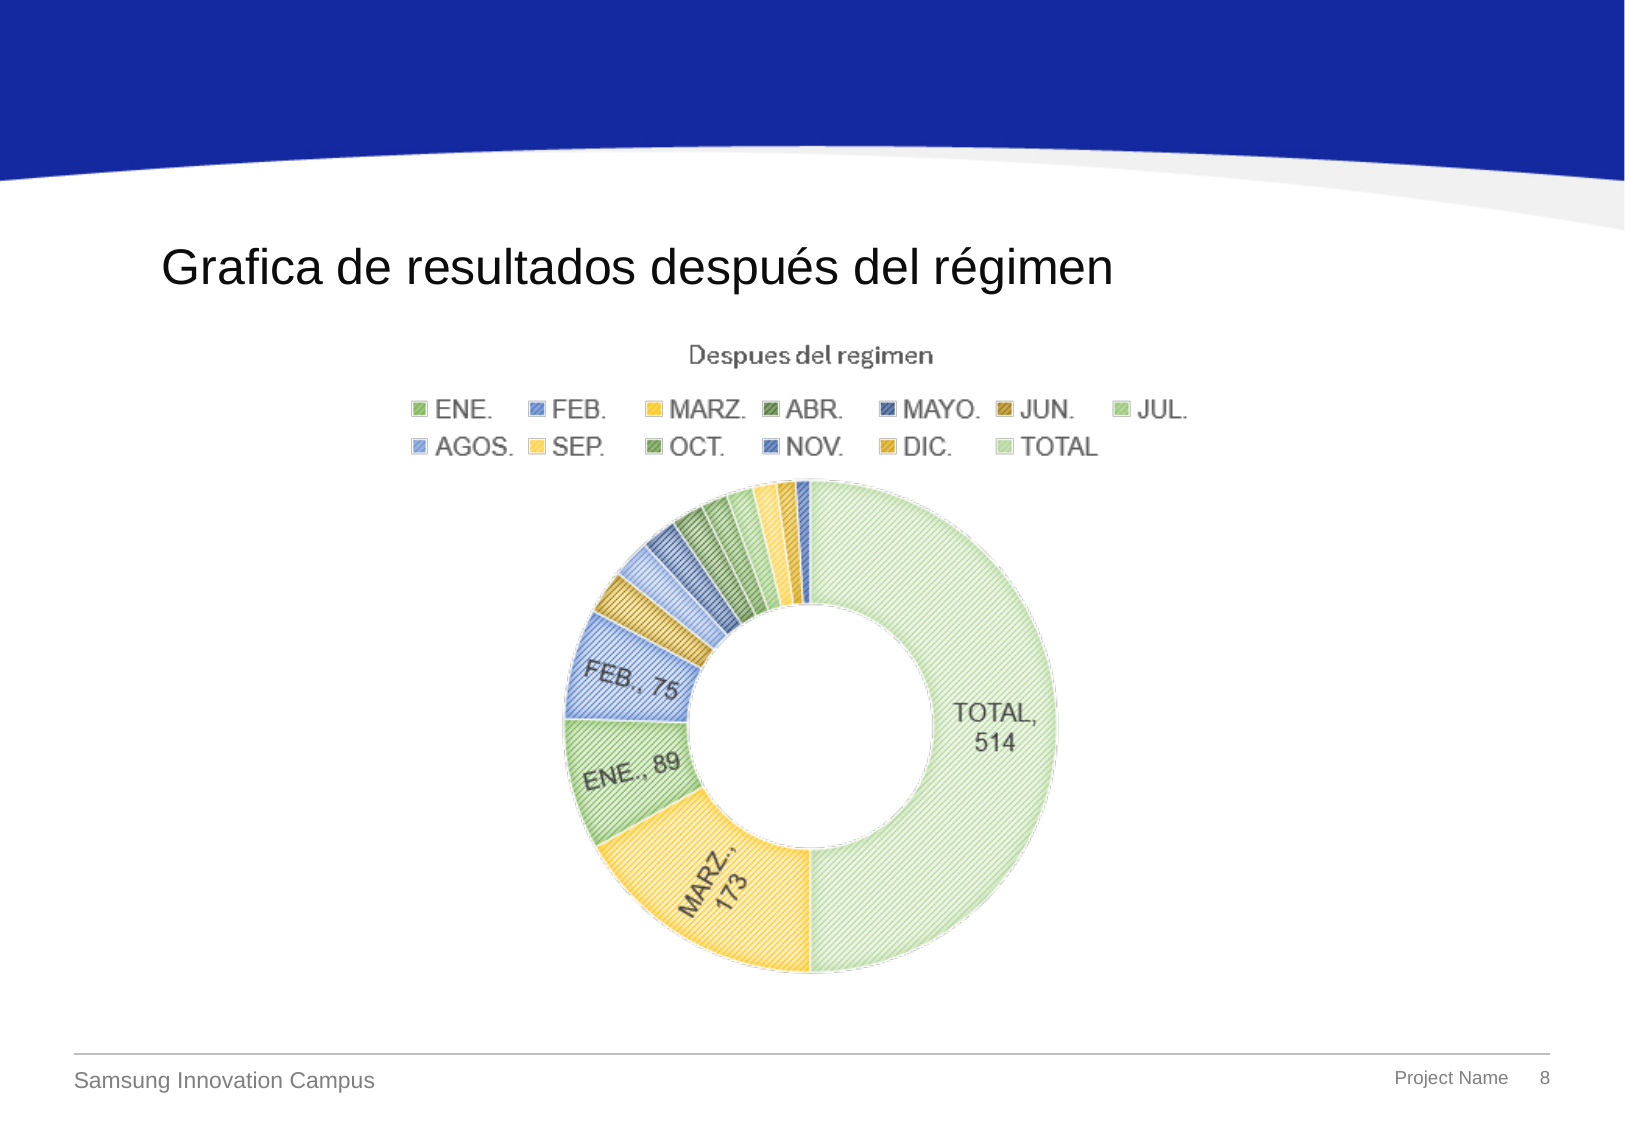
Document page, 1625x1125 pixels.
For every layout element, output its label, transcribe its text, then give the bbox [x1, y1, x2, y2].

title Grafica de resultados después del régimen [161, 234, 1563, 295]
picture [0, 0, 1625, 1125]
